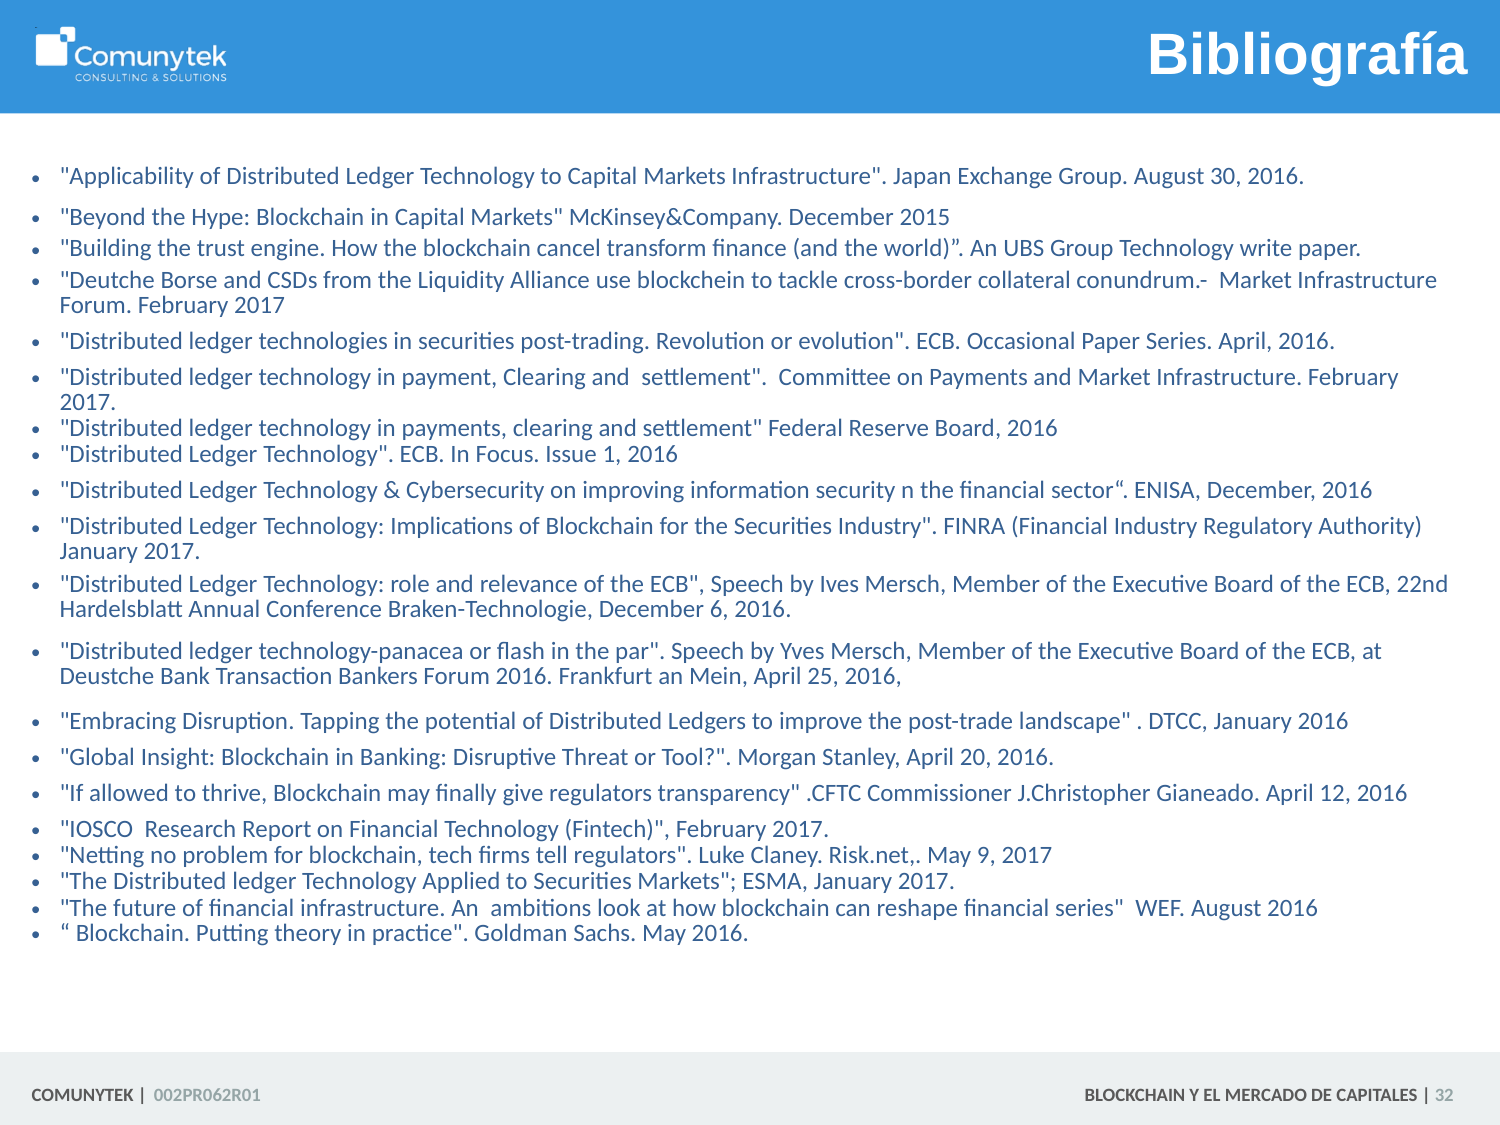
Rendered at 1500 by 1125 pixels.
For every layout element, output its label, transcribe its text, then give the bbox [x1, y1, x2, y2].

picture [35, 26, 227, 82]
table_cell "If allowed to thrive, Blockchain may finally give regulators transparency" .CFTC Commissioner J.Christopher Gianeado. April 12, 2016 [30, 771, 1465, 817]
footer 32 [1430, 1070, 1484, 1118]
table_cell "Distributed Ledger Technology". ECB. In Focus. Issue 1, 2016 [30, 443, 1465, 469]
table_cell "Global Insight: Blockchain in Banking: Disruptive Threat or Tool?". Morgan Stanley, April 20, 2016. [30, 745, 1465, 771]
table_header "Applicability of Distributed Ledger Technology to Capital Markets Infrastructure". Japan Exchange Group. August 30, 2016. [30, 151, 1465, 206]
table_cell "Deutche Borse and CSDs from the Liquidity Alliance use blockchein to tackle cross-border collateral conundrum.- Market Infrastructure Forum. February 2017 [30, 268, 1465, 319]
table_cell "Beyond the Hype: Blockchain in Capital Markets" McKinsey&Company. December 2015 [30, 206, 1465, 232]
table_cell "Distributed ledger technology in payments, clearing and settlement" Federal Reserve Board, 2016 [30, 417, 1465, 443]
table_cell "The future of financial infrastructure. An ambitions look at how blockchain can reshape financial series" WEF. August 2016 “ Blockchain. Putting theory in practice". Goldman Sachs. May 2016. [30, 896, 1465, 947]
table_cell "Distributed ledger technologies in securities post-trading. Revolution or evolution". ECB. Occasional Paper Series. April, 2016. [30, 319, 1465, 365]
table_cell "Embracing Disruption. Tapping the potential of Distributed Ledgers to improve the post-trade landscape" . DTCC, January 2016 [30, 699, 1465, 745]
table_cell "Distributed Ledger Technology: Implications of Blockchain for the Securities Industry". FINRA (Financial Industry Regulatory Authority) January 2017. [30, 515, 1465, 566]
table_cell "Building the trust engine. How the blockchain cancel transform finance (and the world)”. An UBS Group Technology write paper. [30, 232, 1465, 268]
title Bibliografía [573, 1, 1484, 110]
table_cell "Distributed Ledger Technology & Cybersecurity on improving information security n the financial sector“. ENISA, December, 2016 [30, 469, 1465, 515]
table_cell "Distributed Ledger Technology: role and relevance of the ECB", Speech by Ives Mersch, Member of the Executive Board of the ECB, 22nd Hardelsblatt Annual Conference Braken-Technologie, December 6, 2016. [30, 566, 1465, 631]
table_cell "The Distributed ledger Technology Applied to Securities Markets"; ESMA, January 2017. [30, 870, 1465, 896]
table_cell "Netting no problem for blockchain, tech firms tell regulators". Luke Claney. Risk.net,. May 9, 2017 [30, 844, 1465, 870]
table_cell "IOSCO Research Report on Financial Technology (Fintech)", February 2017. [30, 817, 1465, 844]
table_cell "Distributed ledger technology in payment, Clearing and settlement". Committee on Payments and Market Infrastructure. February 2017. [30, 365, 1465, 417]
table_cell "Distributed ledger technology-panacea or flash in the par". Speech by Yves Mersch, Member of the Executive Board of the ECB, at Deustche Bank Transaction Bankers Forum 2016. Frankfurt an Mein, April 25, 2016, [30, 631, 1465, 699]
